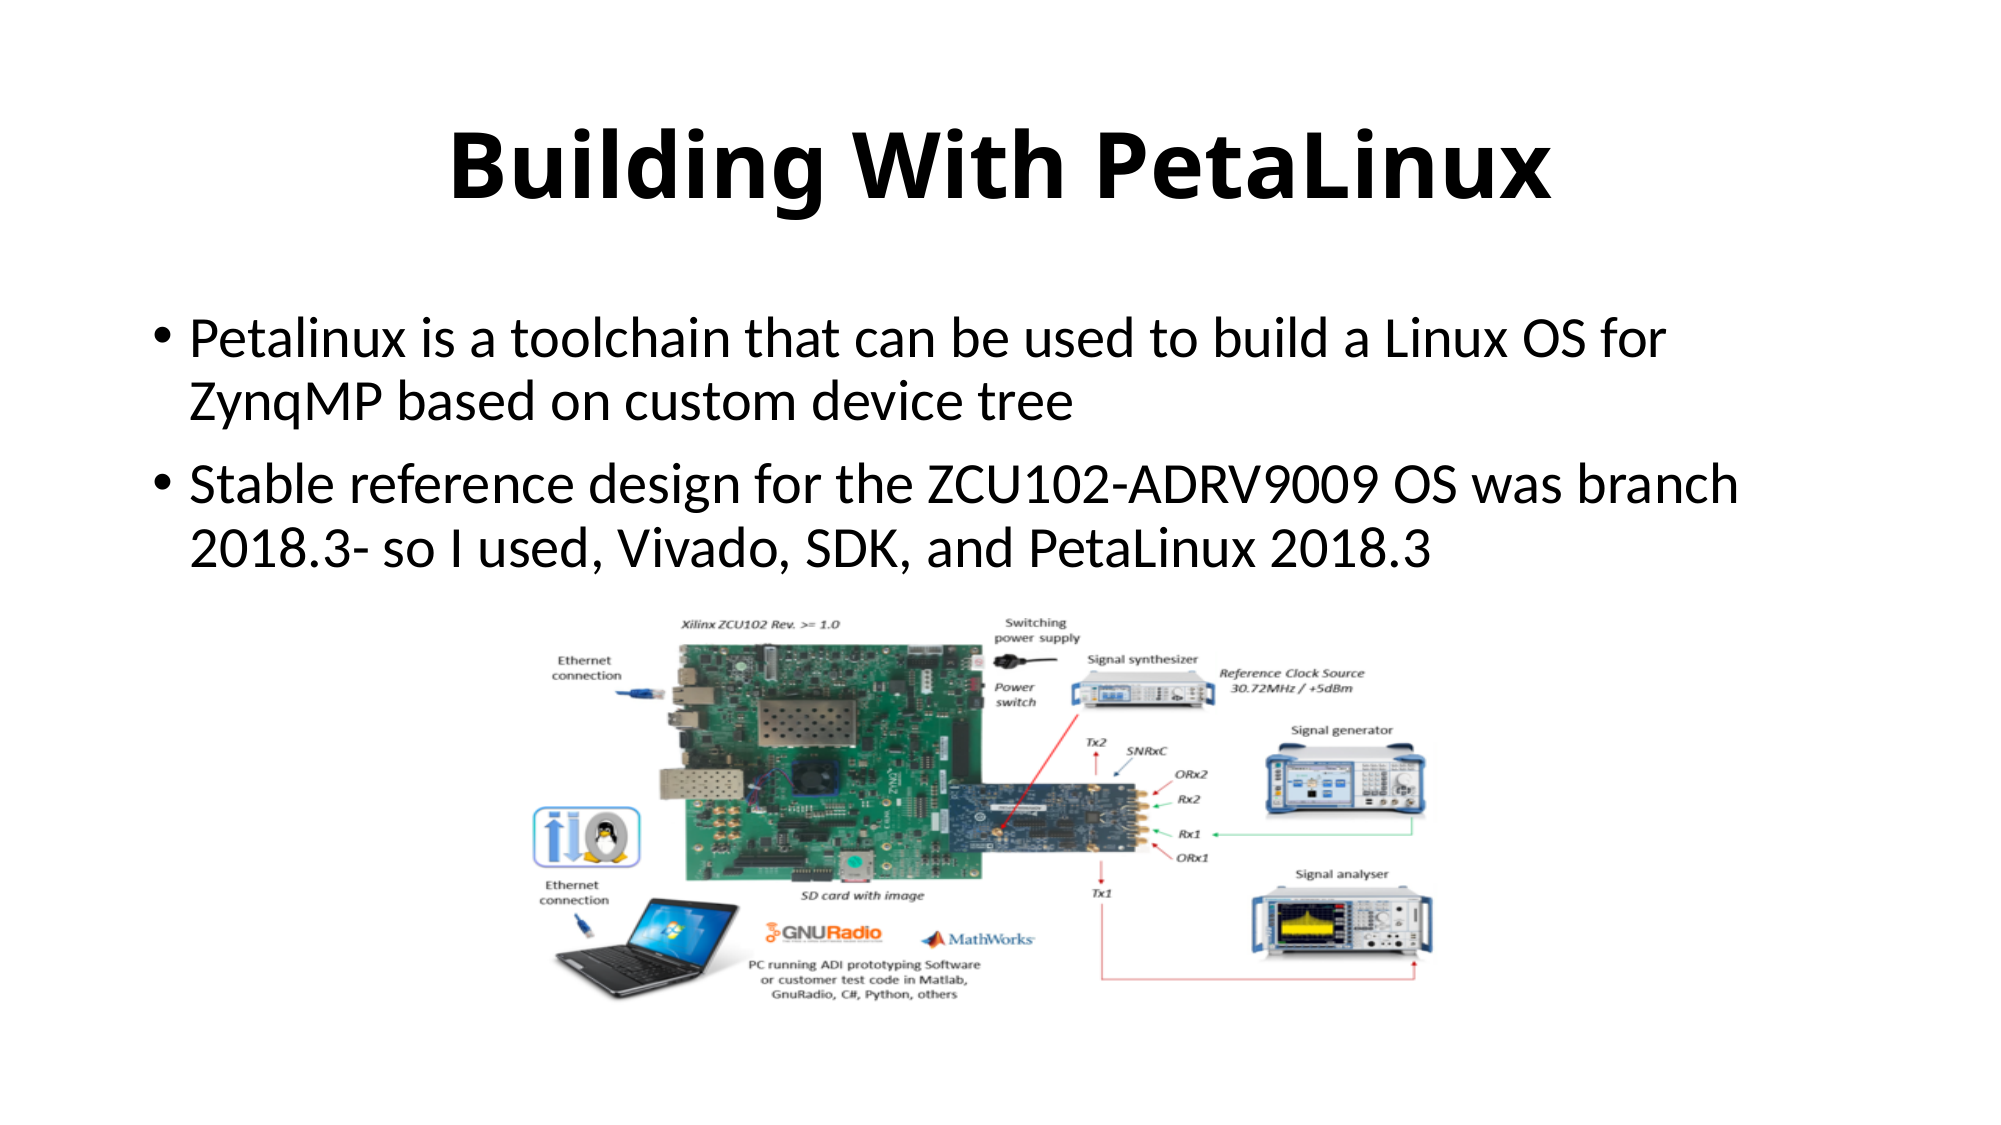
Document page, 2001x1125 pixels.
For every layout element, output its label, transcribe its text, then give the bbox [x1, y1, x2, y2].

list Petalinux is a toolchain that can be used to build a Linux OS for ZynqMP based on custom device tree Stable reference design for the ZCU102-ADRV9009 OS was branch 2018.3- so I used, Vivado, SDK, and PetaLinux 2018.3 [137, 299, 1863, 1014]
title Building With PetaLinux [137, 59, 1863, 278]
picture [520, 596, 1458, 1014]
